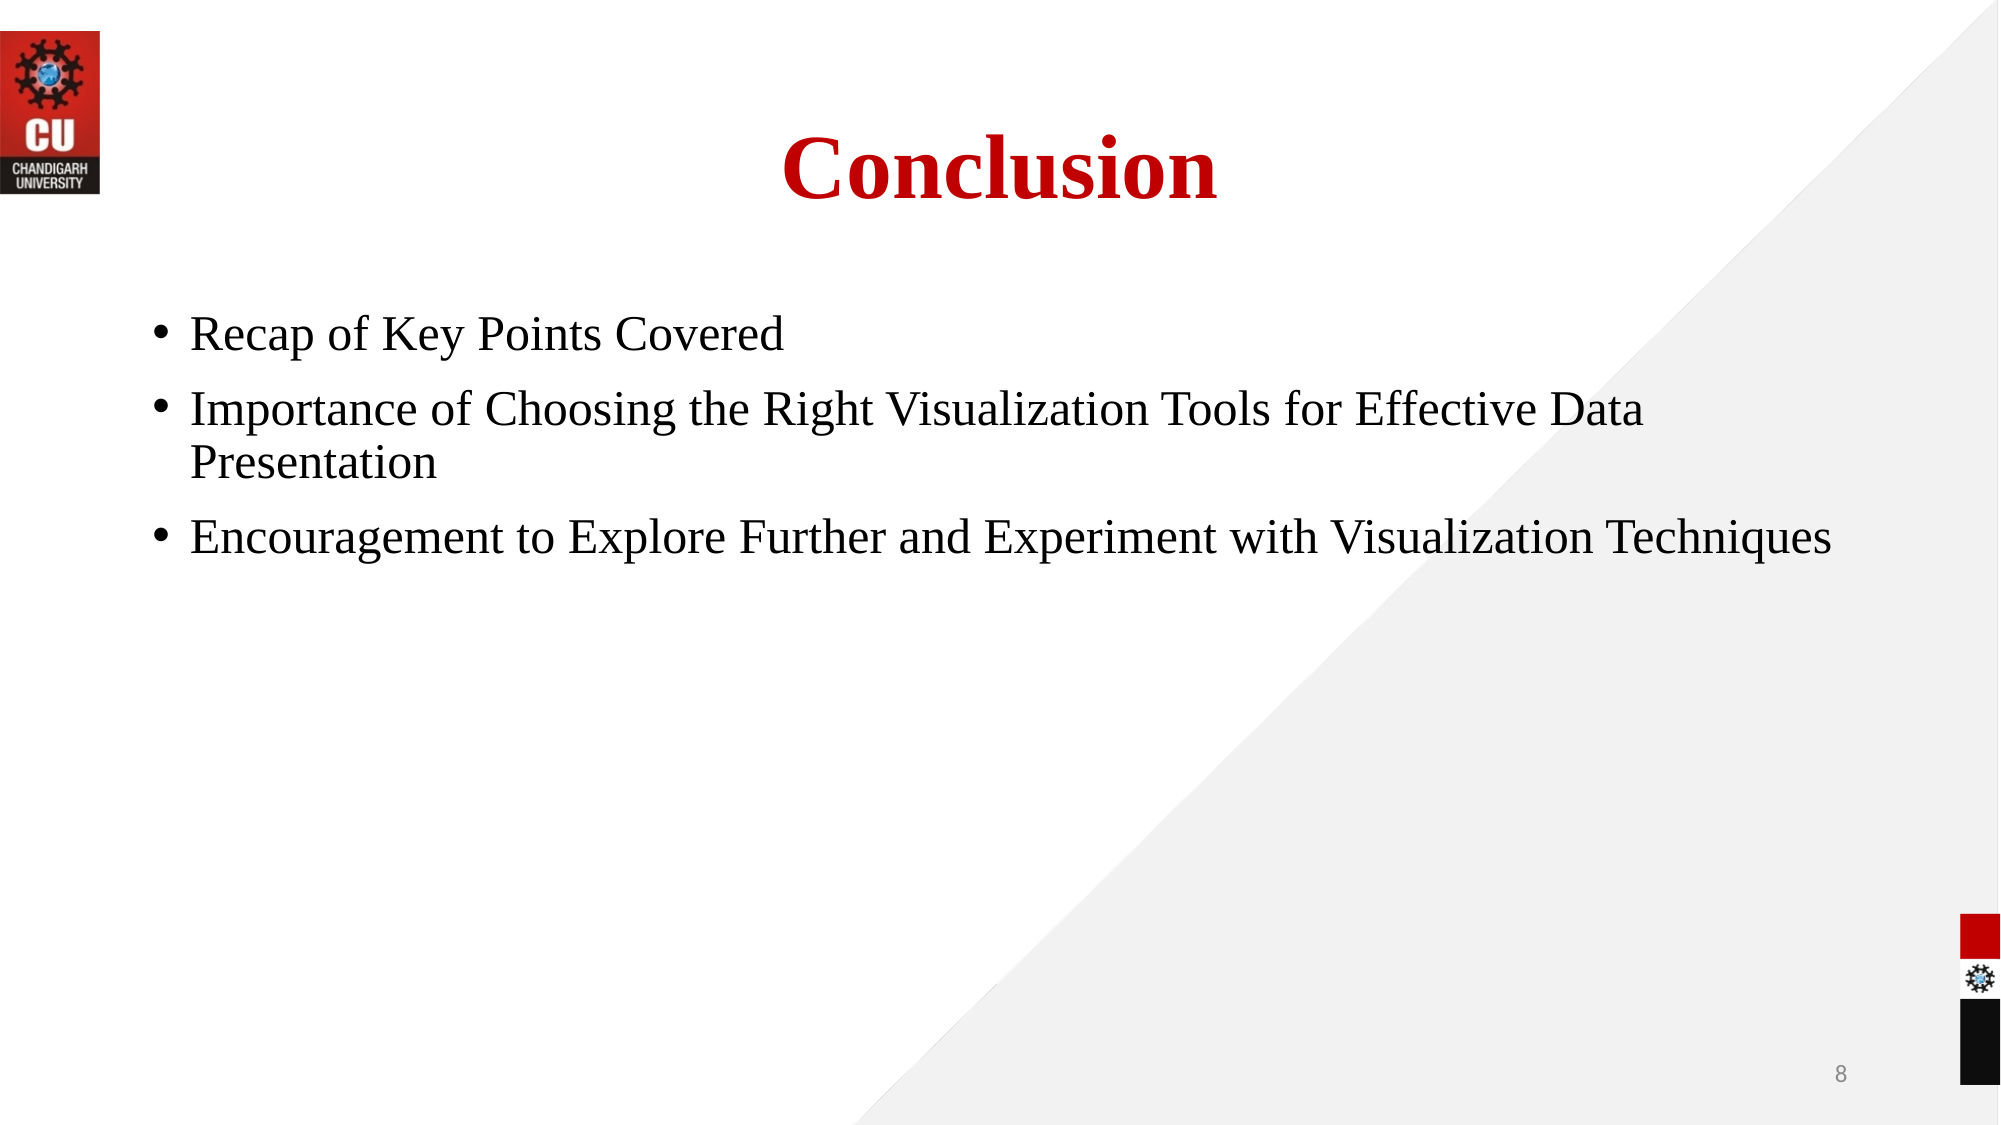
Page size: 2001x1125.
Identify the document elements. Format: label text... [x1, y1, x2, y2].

picture [0, 0, 2001, 1125]
slide_number 8 [1412, 1042, 1863, 1103]
title Conclusion [137, 59, 1863, 278]
list Recap of Key Points Covered Importance of Choosing the Right Visualization Tools for Effective Data Presentation Encouragement to Explore Further and Experiment with Visualization Techniques [137, 299, 1863, 1014]
